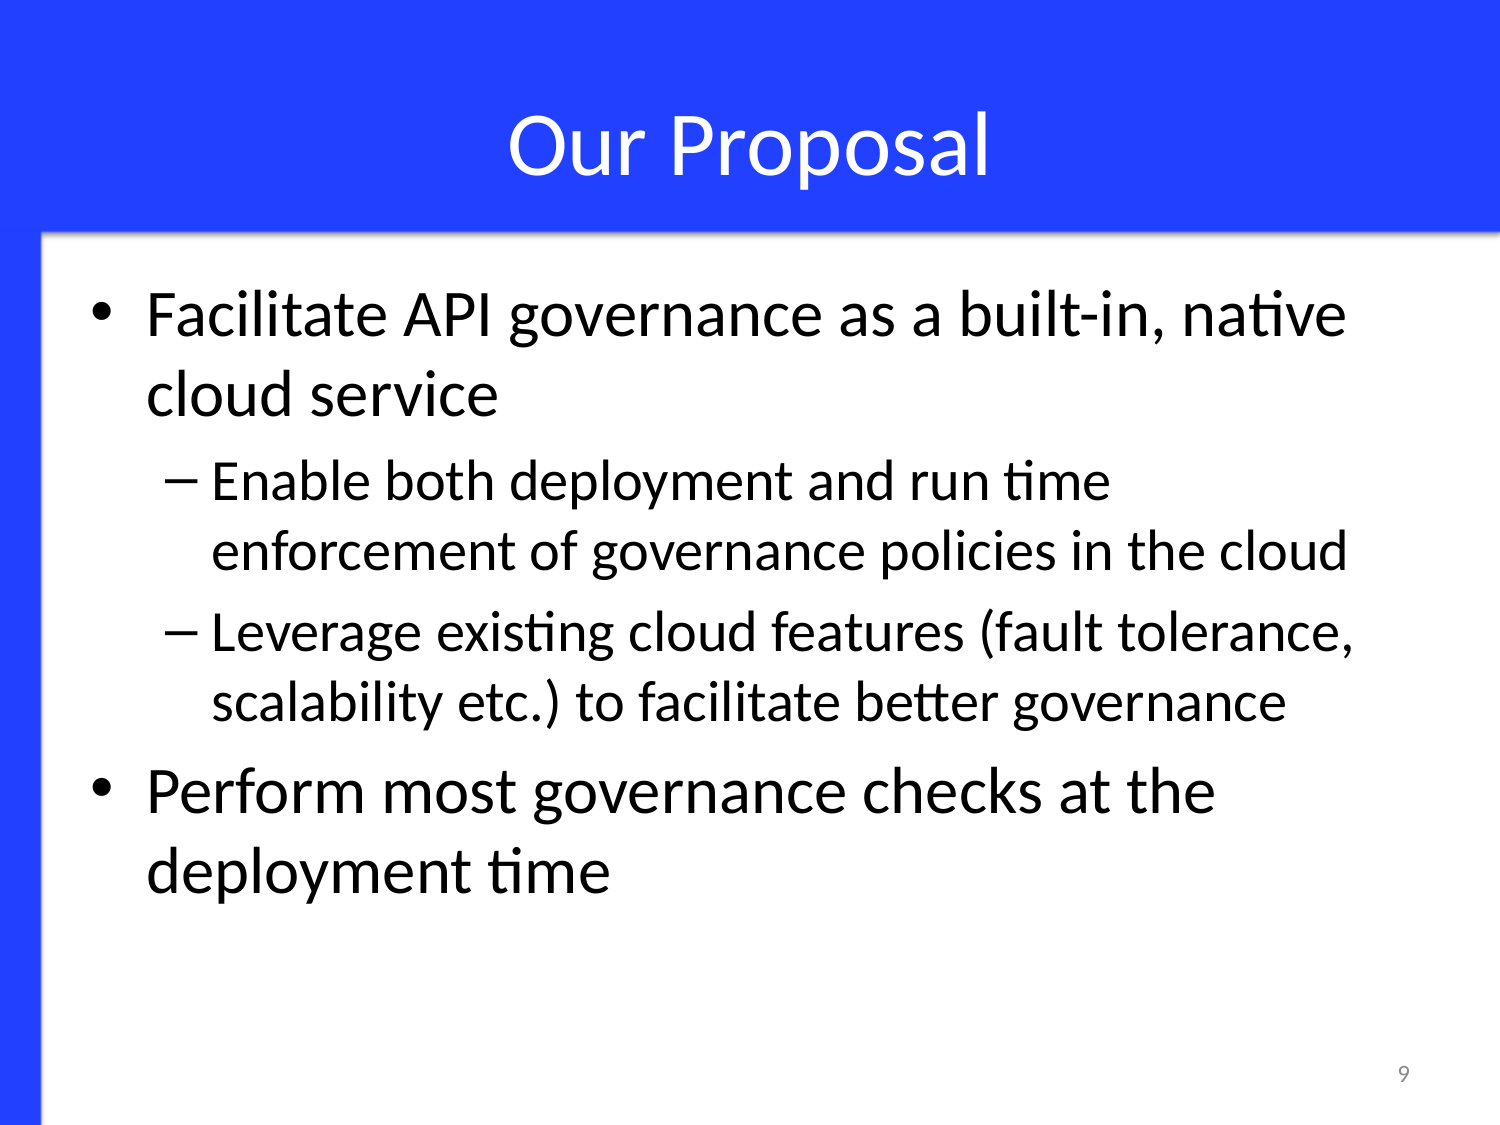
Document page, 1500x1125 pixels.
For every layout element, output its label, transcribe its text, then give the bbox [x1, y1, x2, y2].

list Facilitate API governance as a built-in, native cloud service Enable both deployment and run time enforcement of governance policies in the cloud Leverage existing cloud features (fault tolerance, scalability etc.) to facilitate better governance Perform most governance checks at the deployment time [75, 262, 1425, 1005]
picture [0, 0, 1500, 1125]
slide_number 9 [1074, 1042, 1425, 1103]
title Our Proposal [75, 45, 1425, 233]
